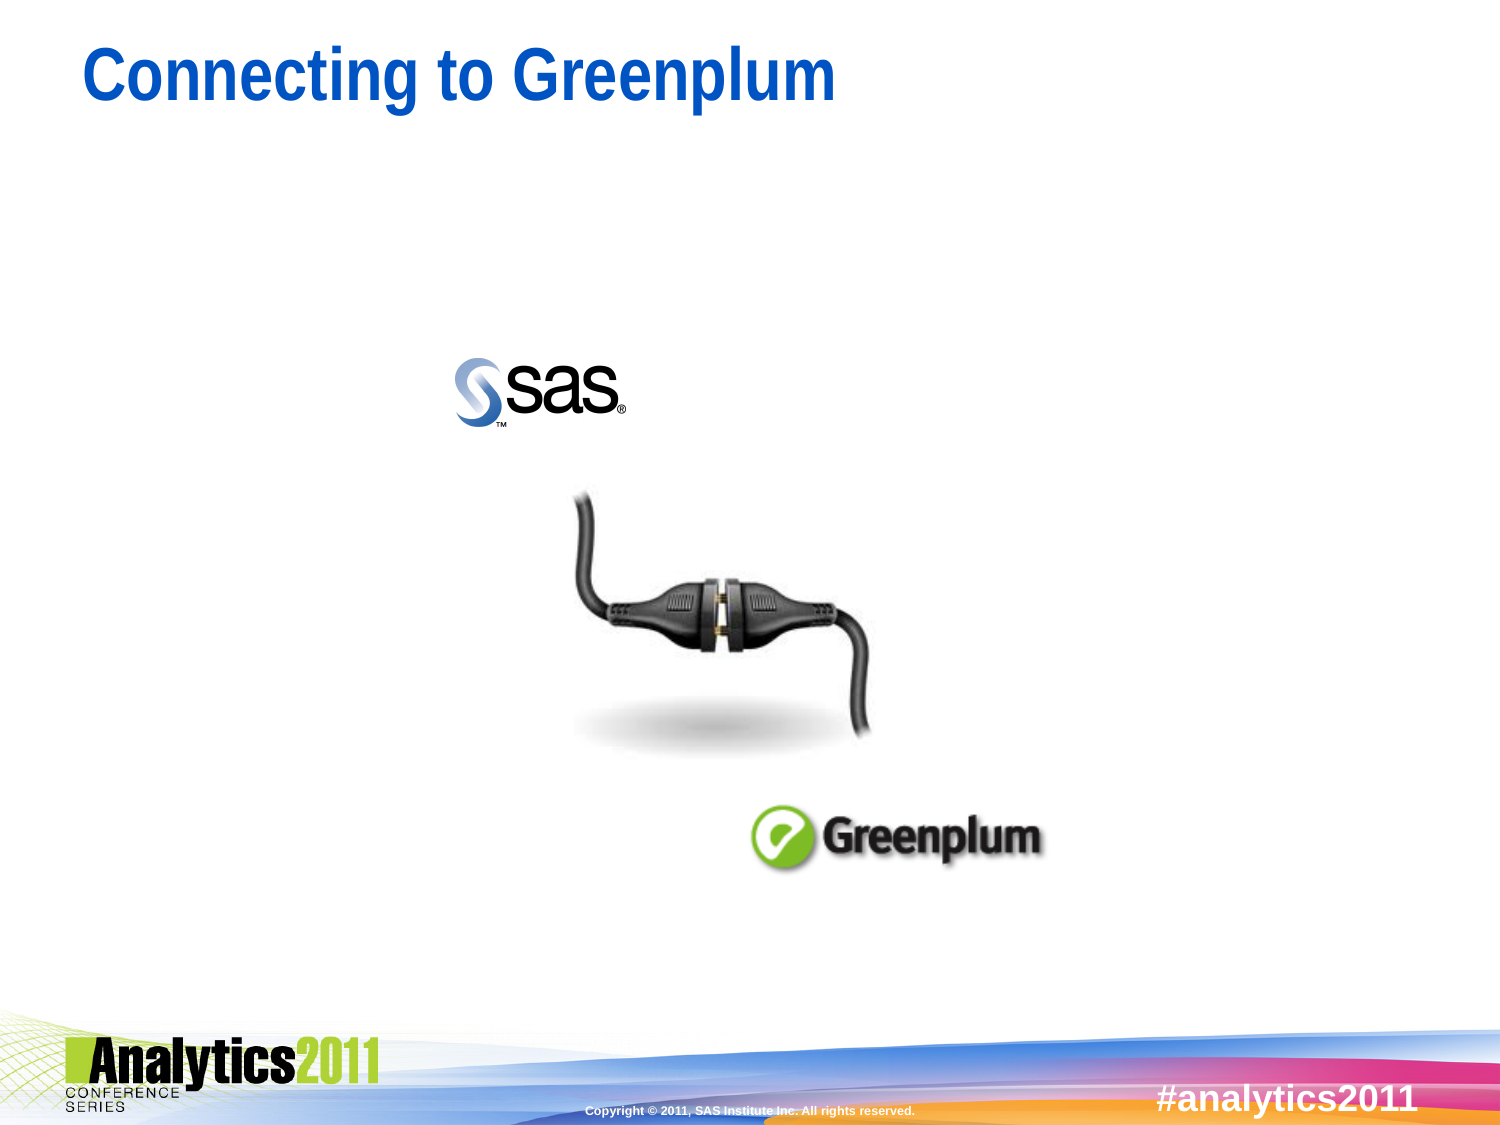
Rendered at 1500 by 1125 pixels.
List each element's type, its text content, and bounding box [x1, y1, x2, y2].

picture [455, 358, 626, 427]
title Connecting to Greenplum [67, 33, 1414, 207]
picture [562, 458, 882, 778]
picture [748, 801, 1054, 878]
picture [0, 1007, 1500, 1125]
